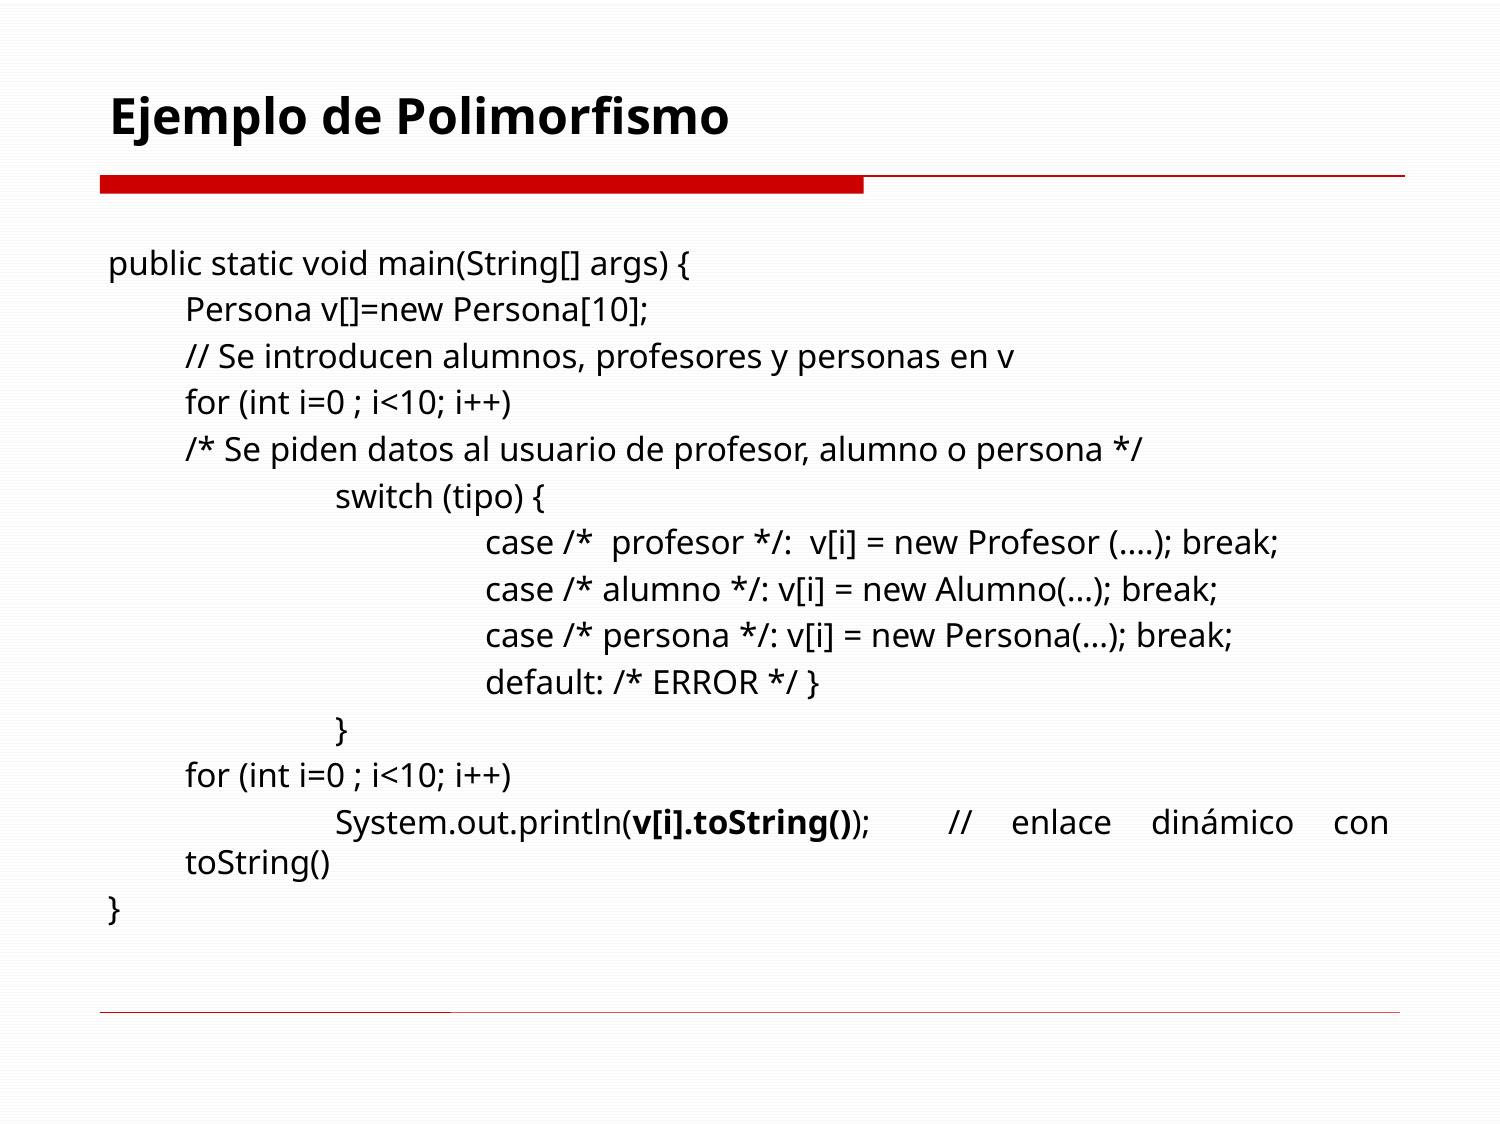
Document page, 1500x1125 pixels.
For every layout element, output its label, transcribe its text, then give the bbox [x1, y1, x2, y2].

list public static void main(String[] args) { Persona v[]=new Persona[10]; // Se introducen alumnos, profesores y personas en v for (int i=0 ; i<10; i++) /* Se piden datos al usuario de profesor, alumno o persona */ switch (tipo) { case /* profesor */: v[i] = new Profesor (….); break; case /* alumno */: v[i] = new Alumno(…); break; case /* persona */: v[i] = new Persona(…); break; default: /* ERROR */ } } for (int i=0 ; i<10; i++) System.out.println(v[i].toString()); // enlace dinámico con toString() } [92, 234, 1406, 997]
title Ejemplo de Polimorfismo [93, 23, 1407, 153]
